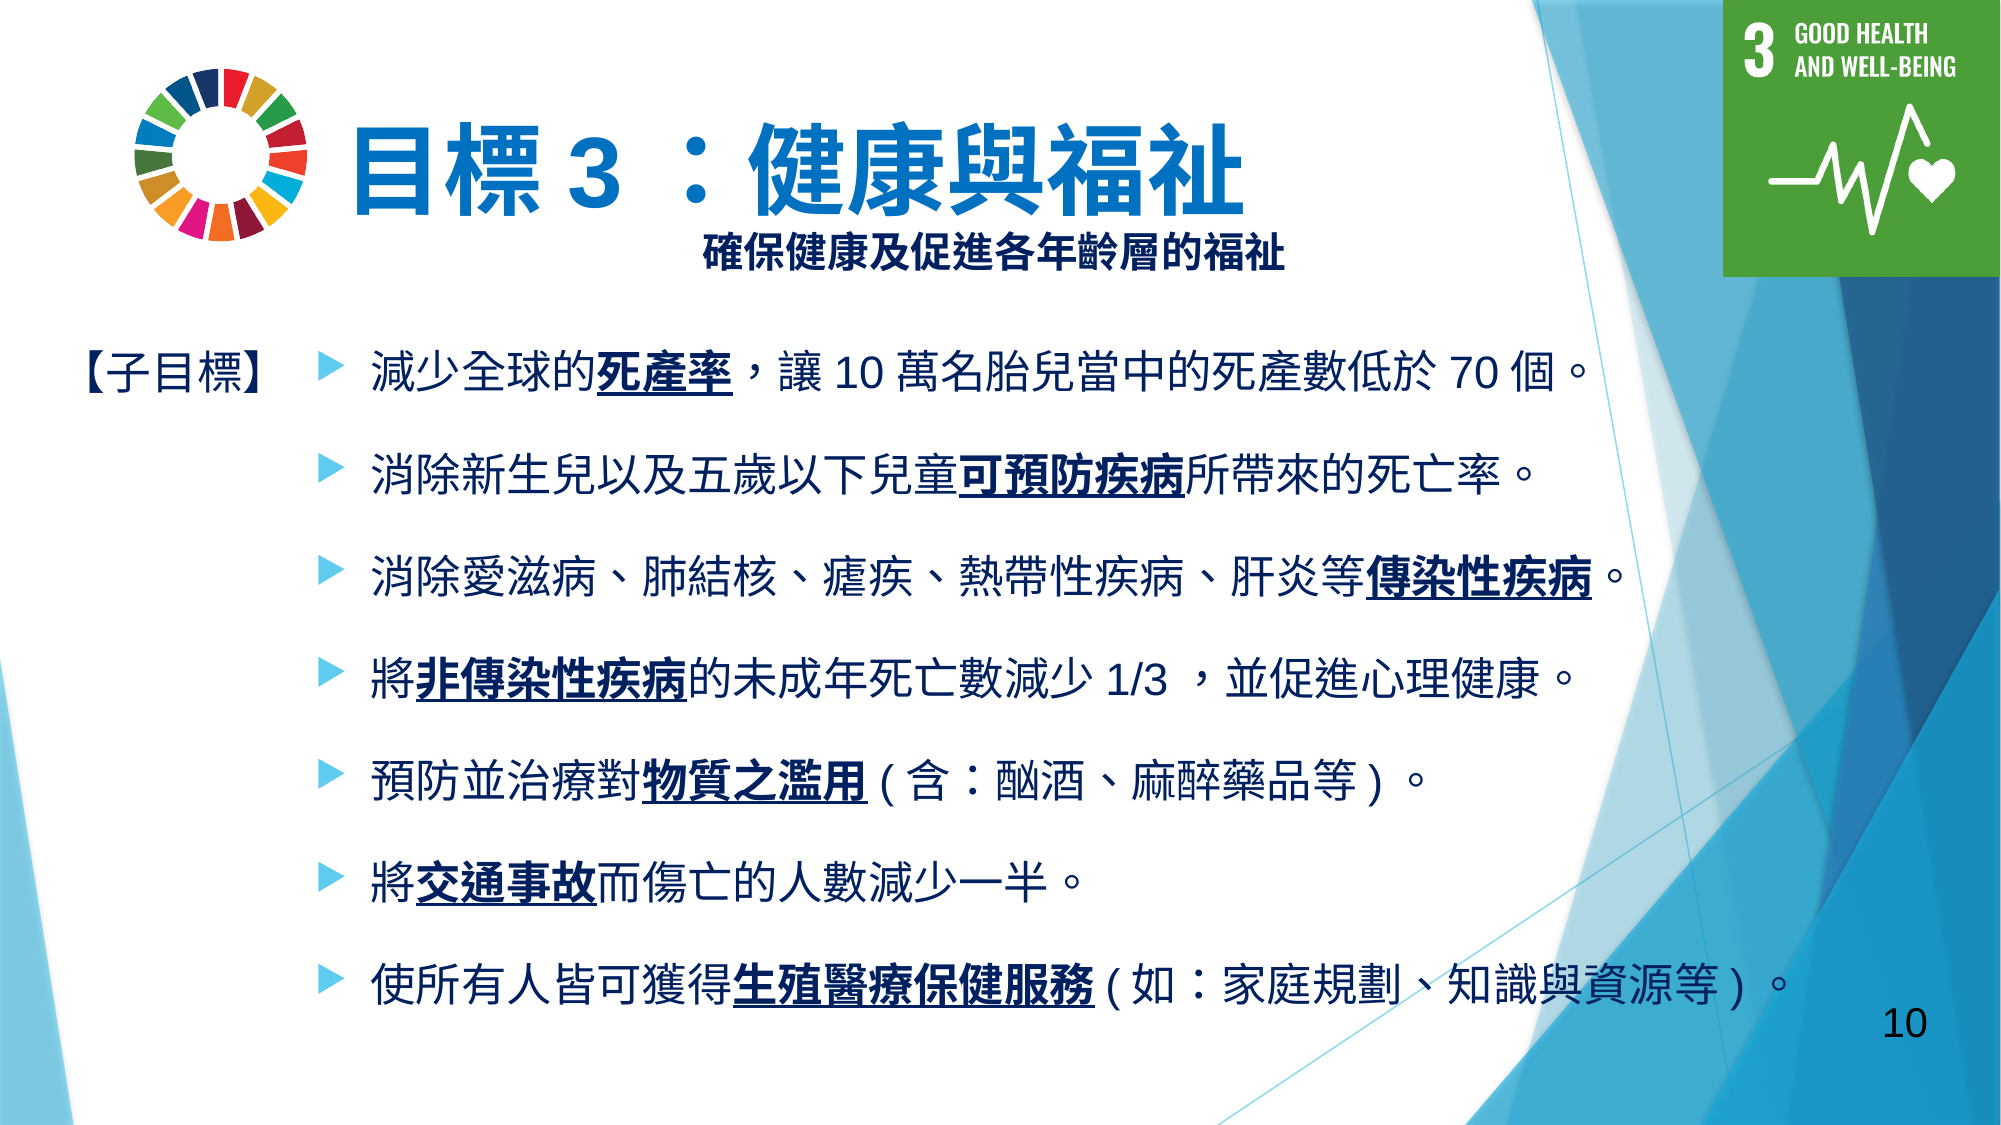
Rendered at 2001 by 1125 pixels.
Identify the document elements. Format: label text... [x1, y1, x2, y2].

slide_number 10 [1832, 991, 1944, 1051]
text_box 減少全球的死產率，讓10萬名胎兒當中的死產數低於70個。 消除新生兒以及五歲以下兒童可預防疾病所帶來的死亡率。 消除愛滋病、肺結核、瘧疾、熱帶性疾病、肝炎等傳染性疾病。 將非傳染性疾病的未成年死亡數減少1/3，並促進心理健康。 預防並治療對物質之濫用(含：酗酒、麻醉藥品等)。 將交通事故而傷亡的人數減少一半。 使所有人皆可獲得生殖醫療保健服務(如：家庭規劃、知識與資源等)。 [300, 309, 1832, 1097]
text_box 確保健康及促進各年齡層的福祉 [687, 218, 1718, 283]
list 【子目標】 [44, 309, 300, 440]
picture [129, 65, 311, 247]
picture [1722, 0, 2000, 278]
title 目標3：健康與福祉 [328, 99, 1717, 246]
